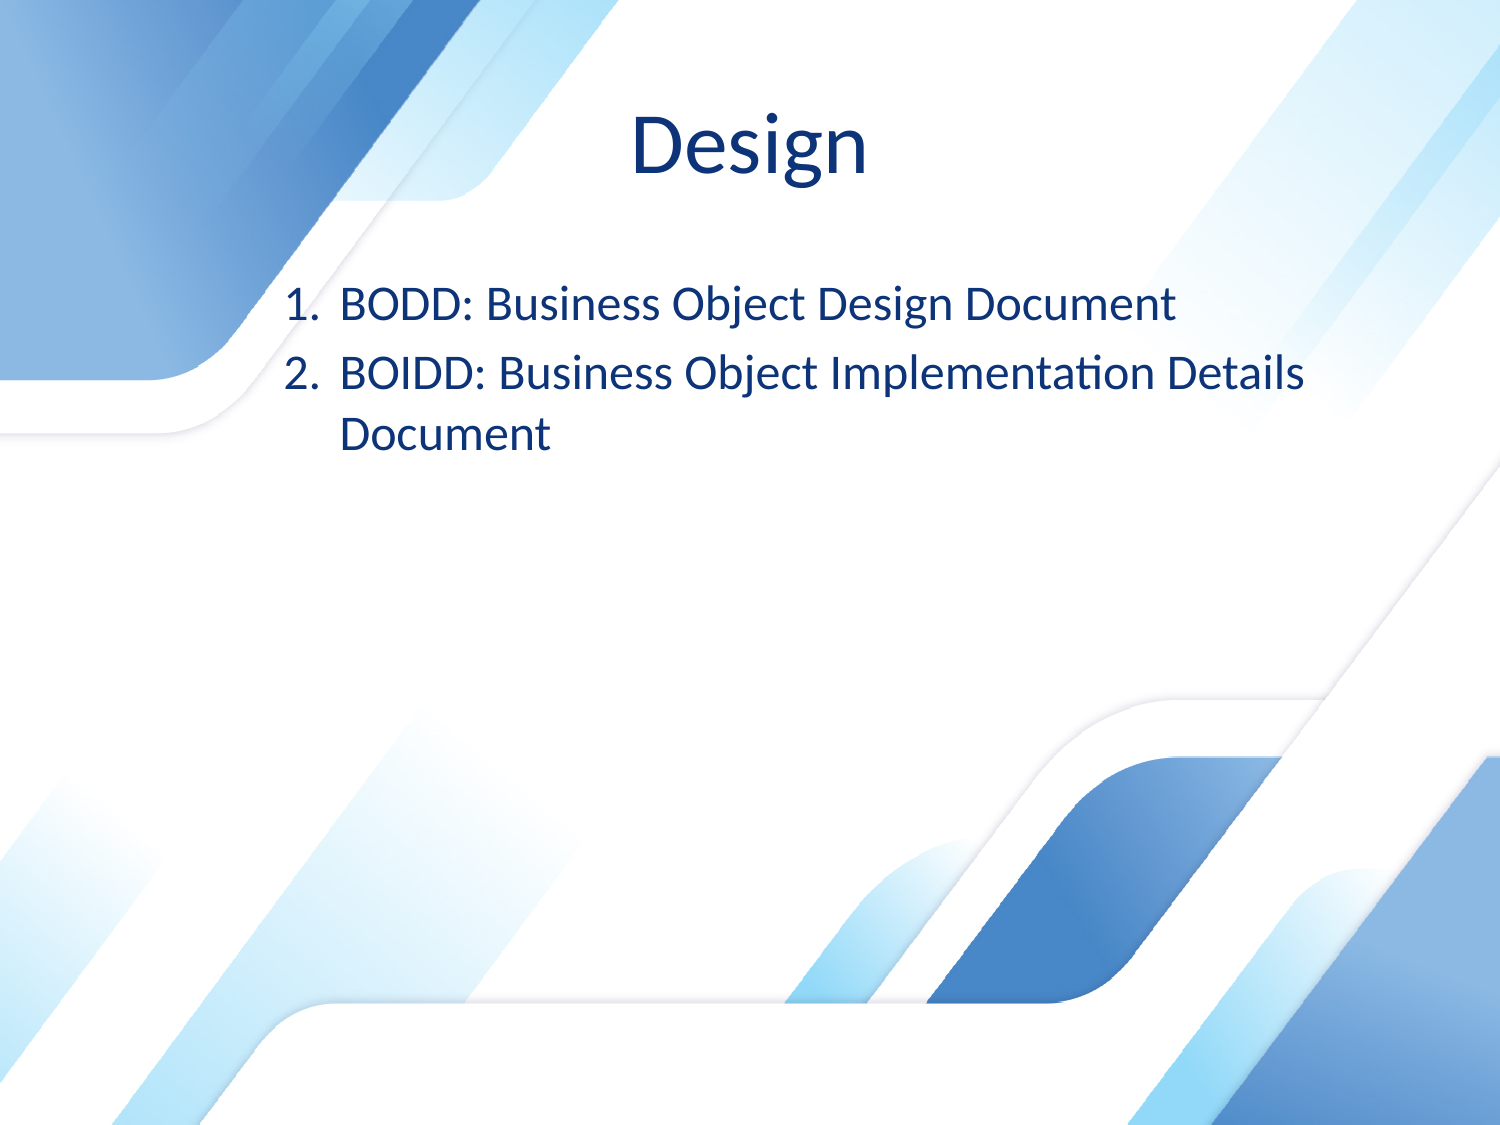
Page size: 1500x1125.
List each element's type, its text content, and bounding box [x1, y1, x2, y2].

title Design [75, 45, 1425, 233]
list BODD: Business Object Design Document BOIDD: Business Object Implementation Details Document [75, 262, 1425, 1005]
picture [0, 0, 1500, 1125]
